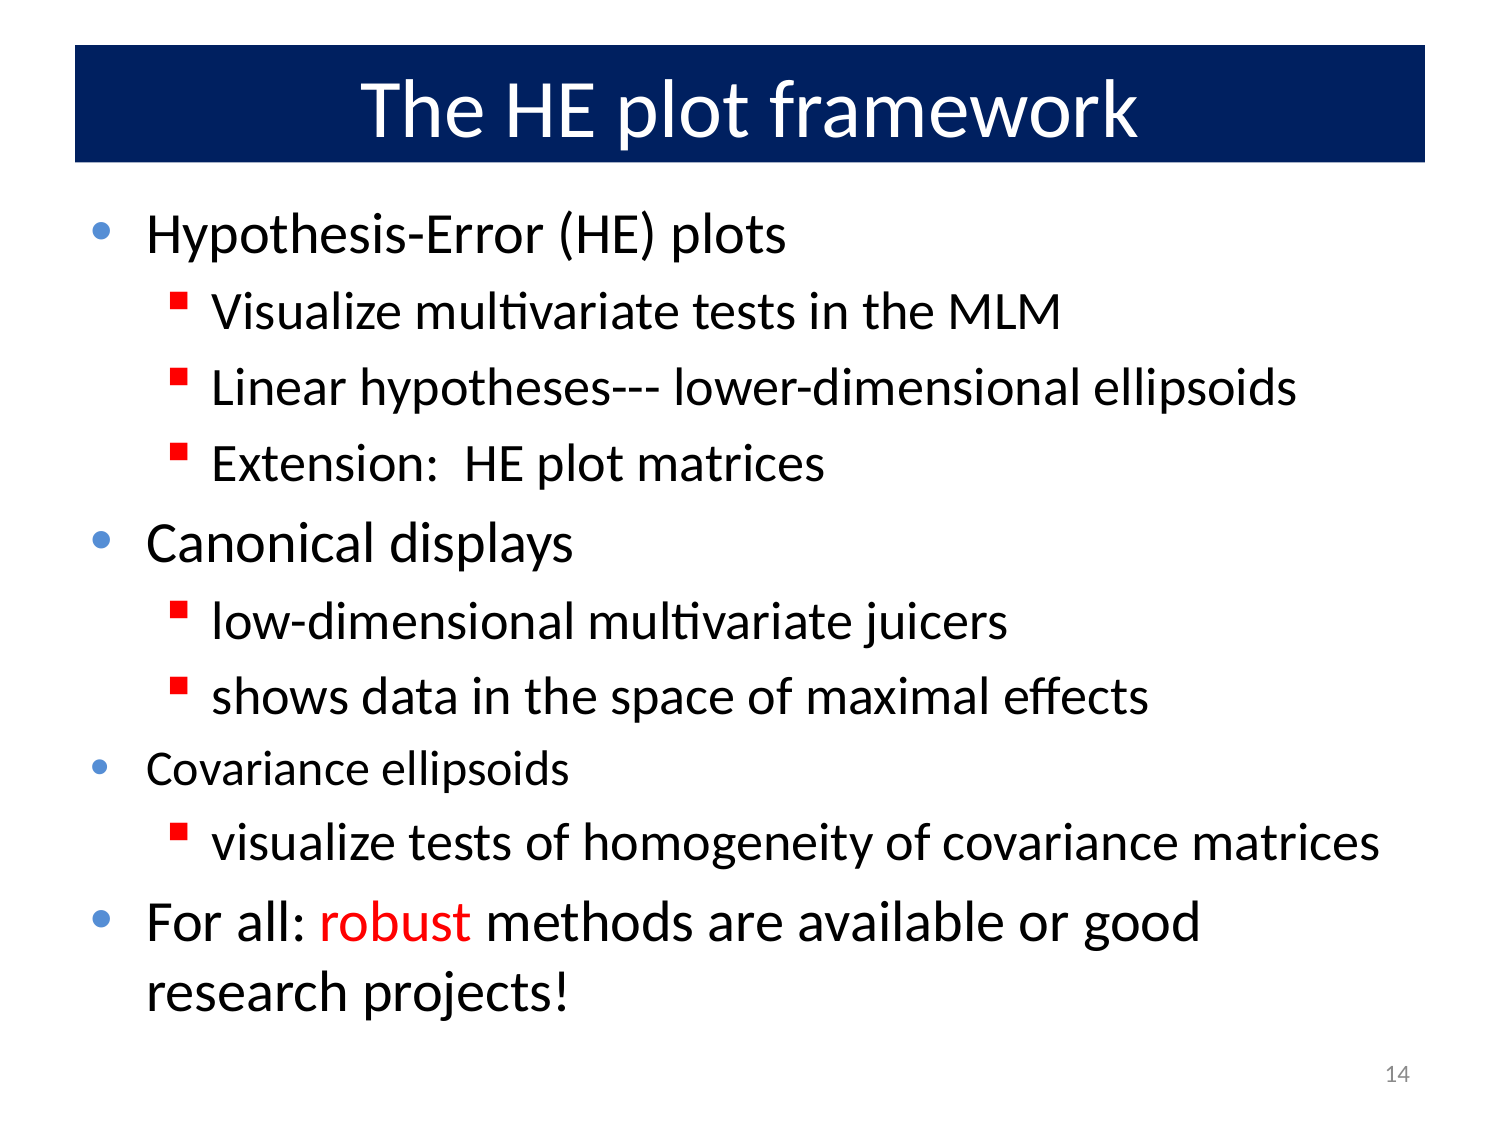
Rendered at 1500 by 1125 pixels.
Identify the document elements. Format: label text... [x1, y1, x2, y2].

list Hypothesis-Error (HE) plots Visualize multivariate tests in the MLM Linear hypotheses--- lower-dimensional ellipsoids Extension: HE plot matrices Canonical displays low-dimensional multivariate juicers shows data in the space of maximal effects Covariance ellipsoids visualize tests of homogeneity of covariance matrices For all: robust methods are available or good research projects! [75, 187, 1425, 1038]
slide_number 14 [1074, 1042, 1425, 1103]
title The HE plot framework [75, 45, 1425, 163]
